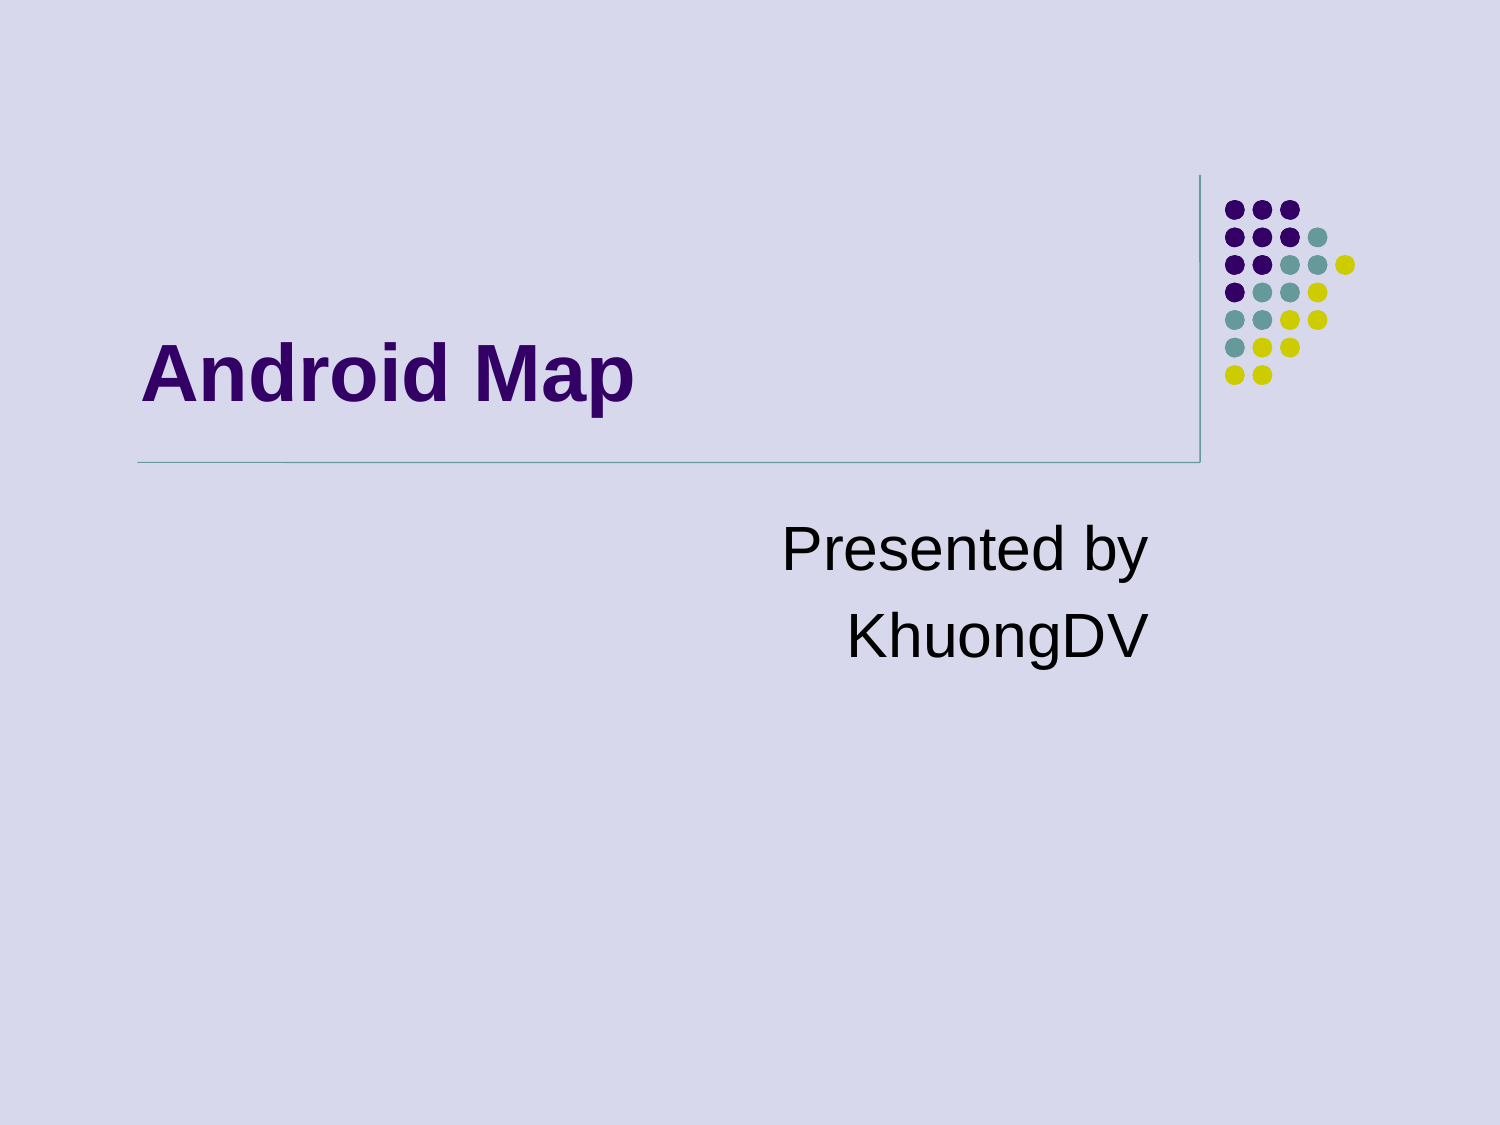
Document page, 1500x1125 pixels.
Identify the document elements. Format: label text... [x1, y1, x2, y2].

title Android Map [125, 75, 1061, 425]
subtitle Presented by KhuongDV [139, 500, 1165, 888]
